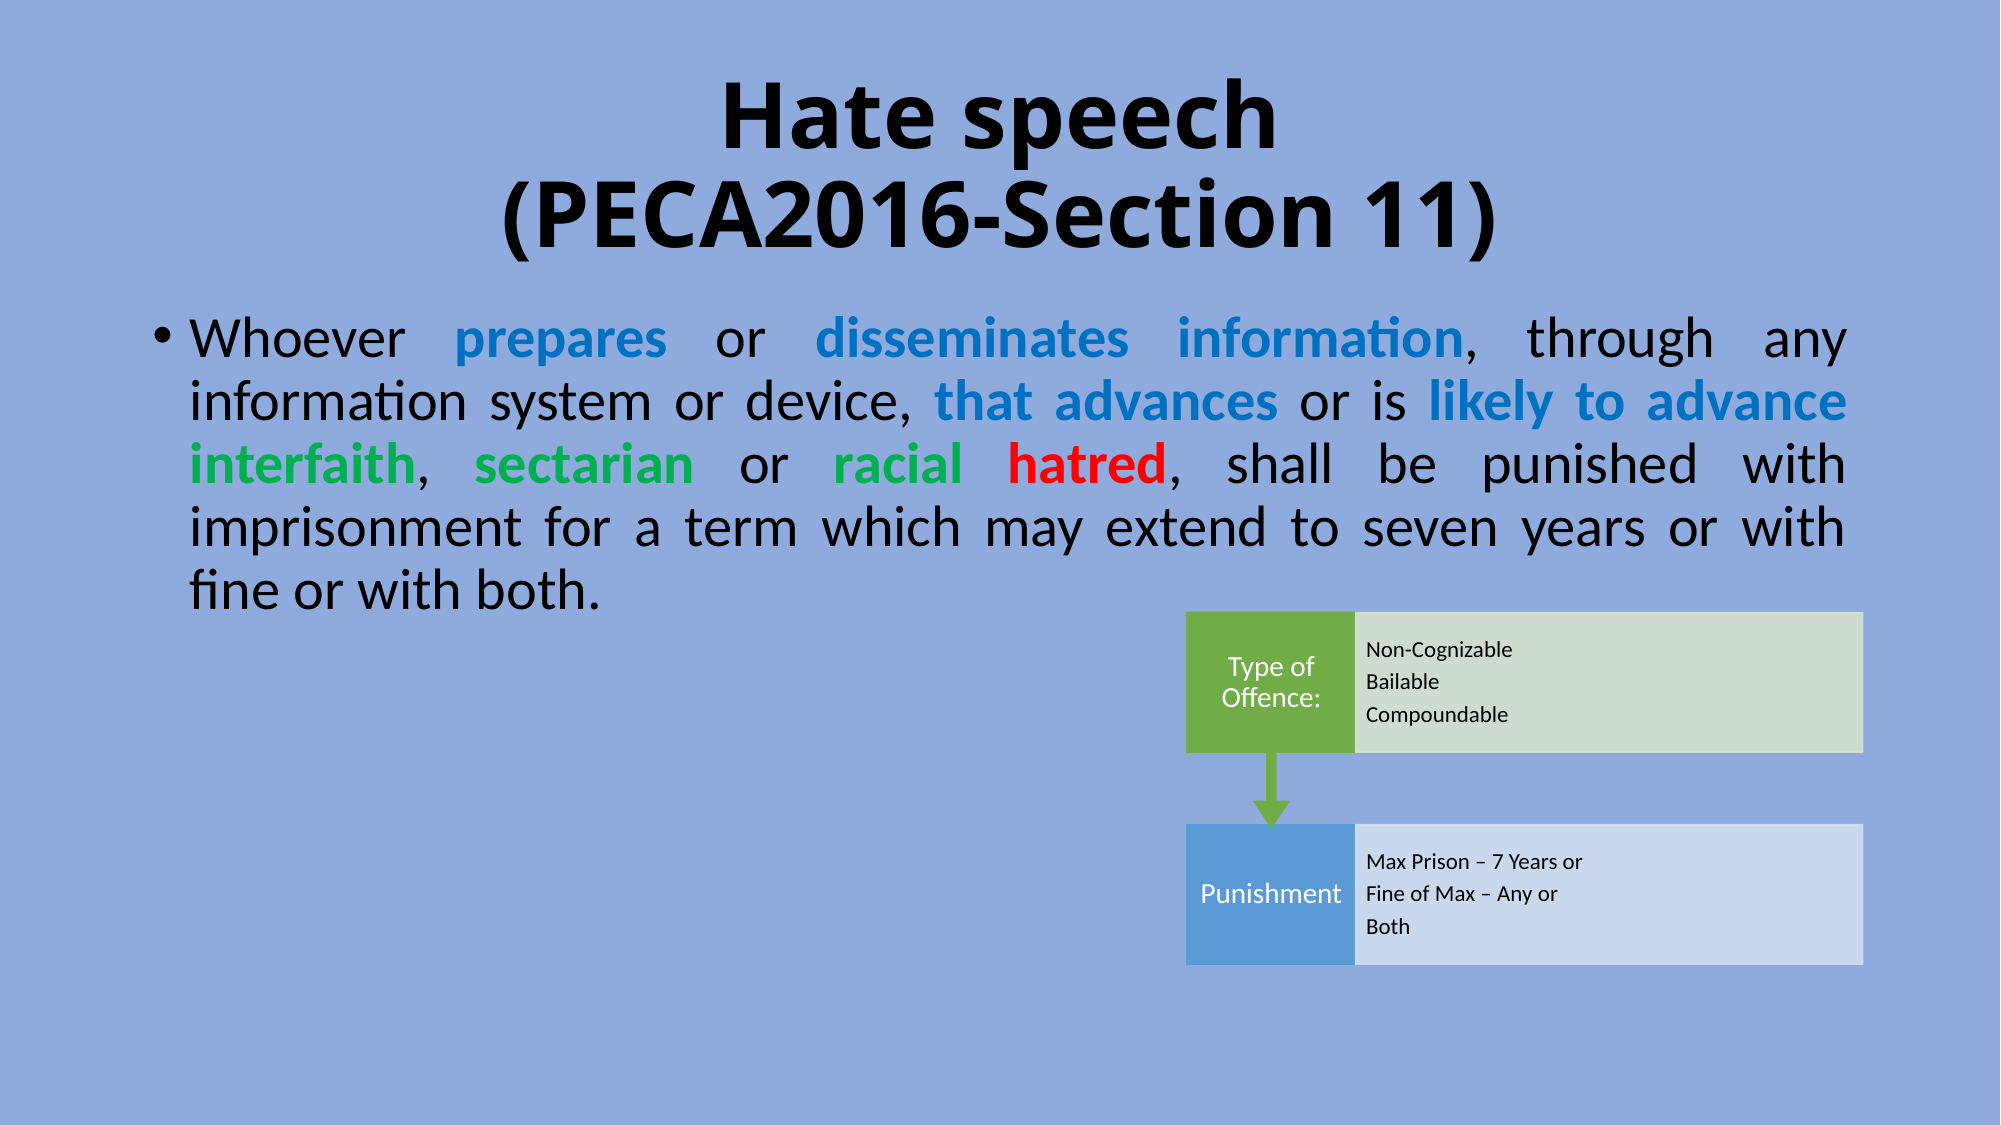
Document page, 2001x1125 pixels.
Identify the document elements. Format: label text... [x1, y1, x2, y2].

list Whoever prepares or disseminates information, through any information system or device, that advances or is likely to advance interfaith, sectarian or racial hatred, shall be punished with imprisonment for a term which may extend to seven years or with fine or with both. [137, 299, 1863, 667]
title Hate speech (PECA2016-Section 11) [137, 59, 1863, 278]
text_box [1186, 612, 1863, 965]
